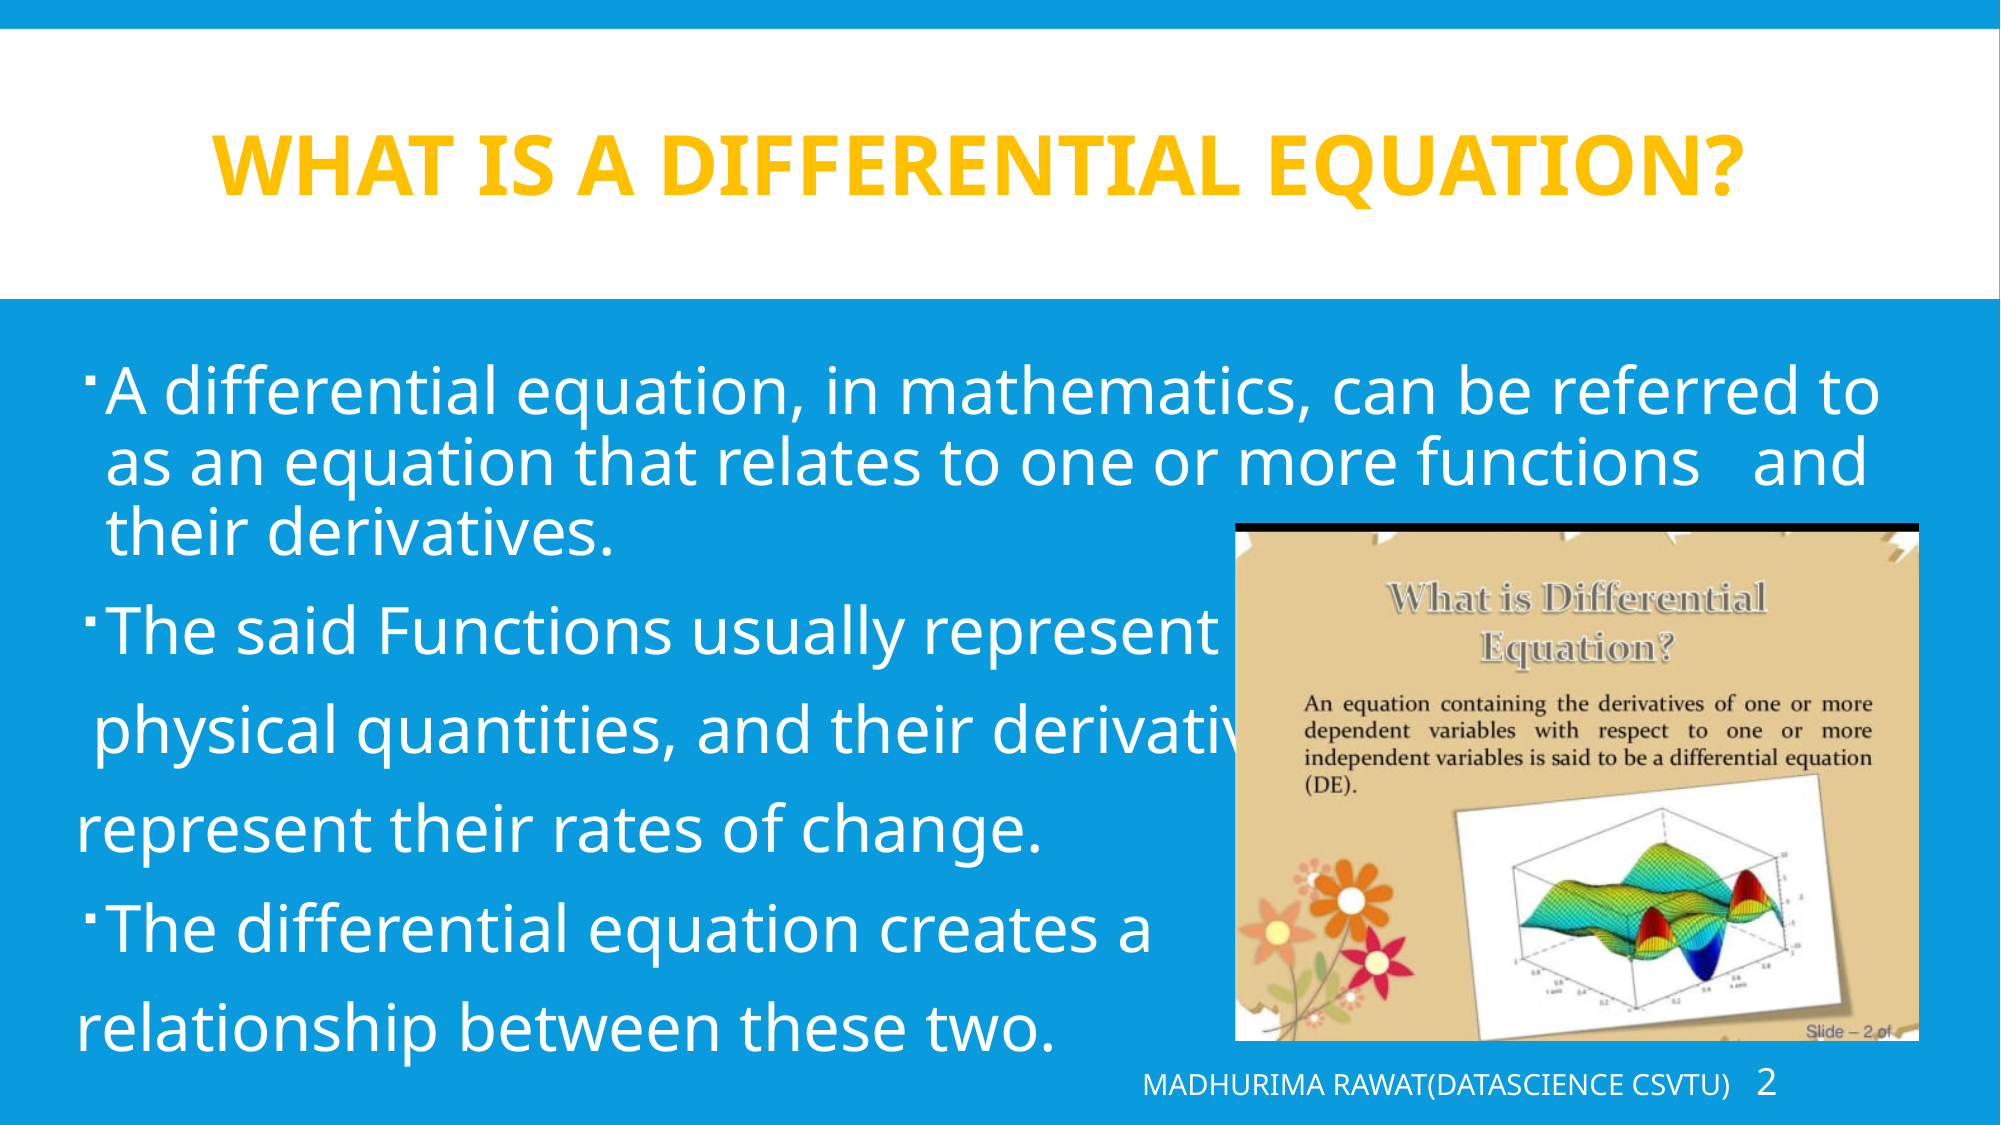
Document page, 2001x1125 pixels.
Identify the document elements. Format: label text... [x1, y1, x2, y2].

footer MADHURIMA RAWAT(DATASCIENCE CSVTU) [918, 1053, 1746, 1114]
picture [1234, 524, 1918, 1040]
title What is a Differential Equation? [197, 46, 1803, 295]
list A differential equation, in mathematics, can be referred to as an equation that relates to one or more functions and their derivatives. The said Functions usually represent physical quantities, and their derivatives represent their rates of change. The differential equation creates a relationship between these two. [60, 350, 1947, 1079]
slide_number 2 [1748, 1053, 1904, 1114]
